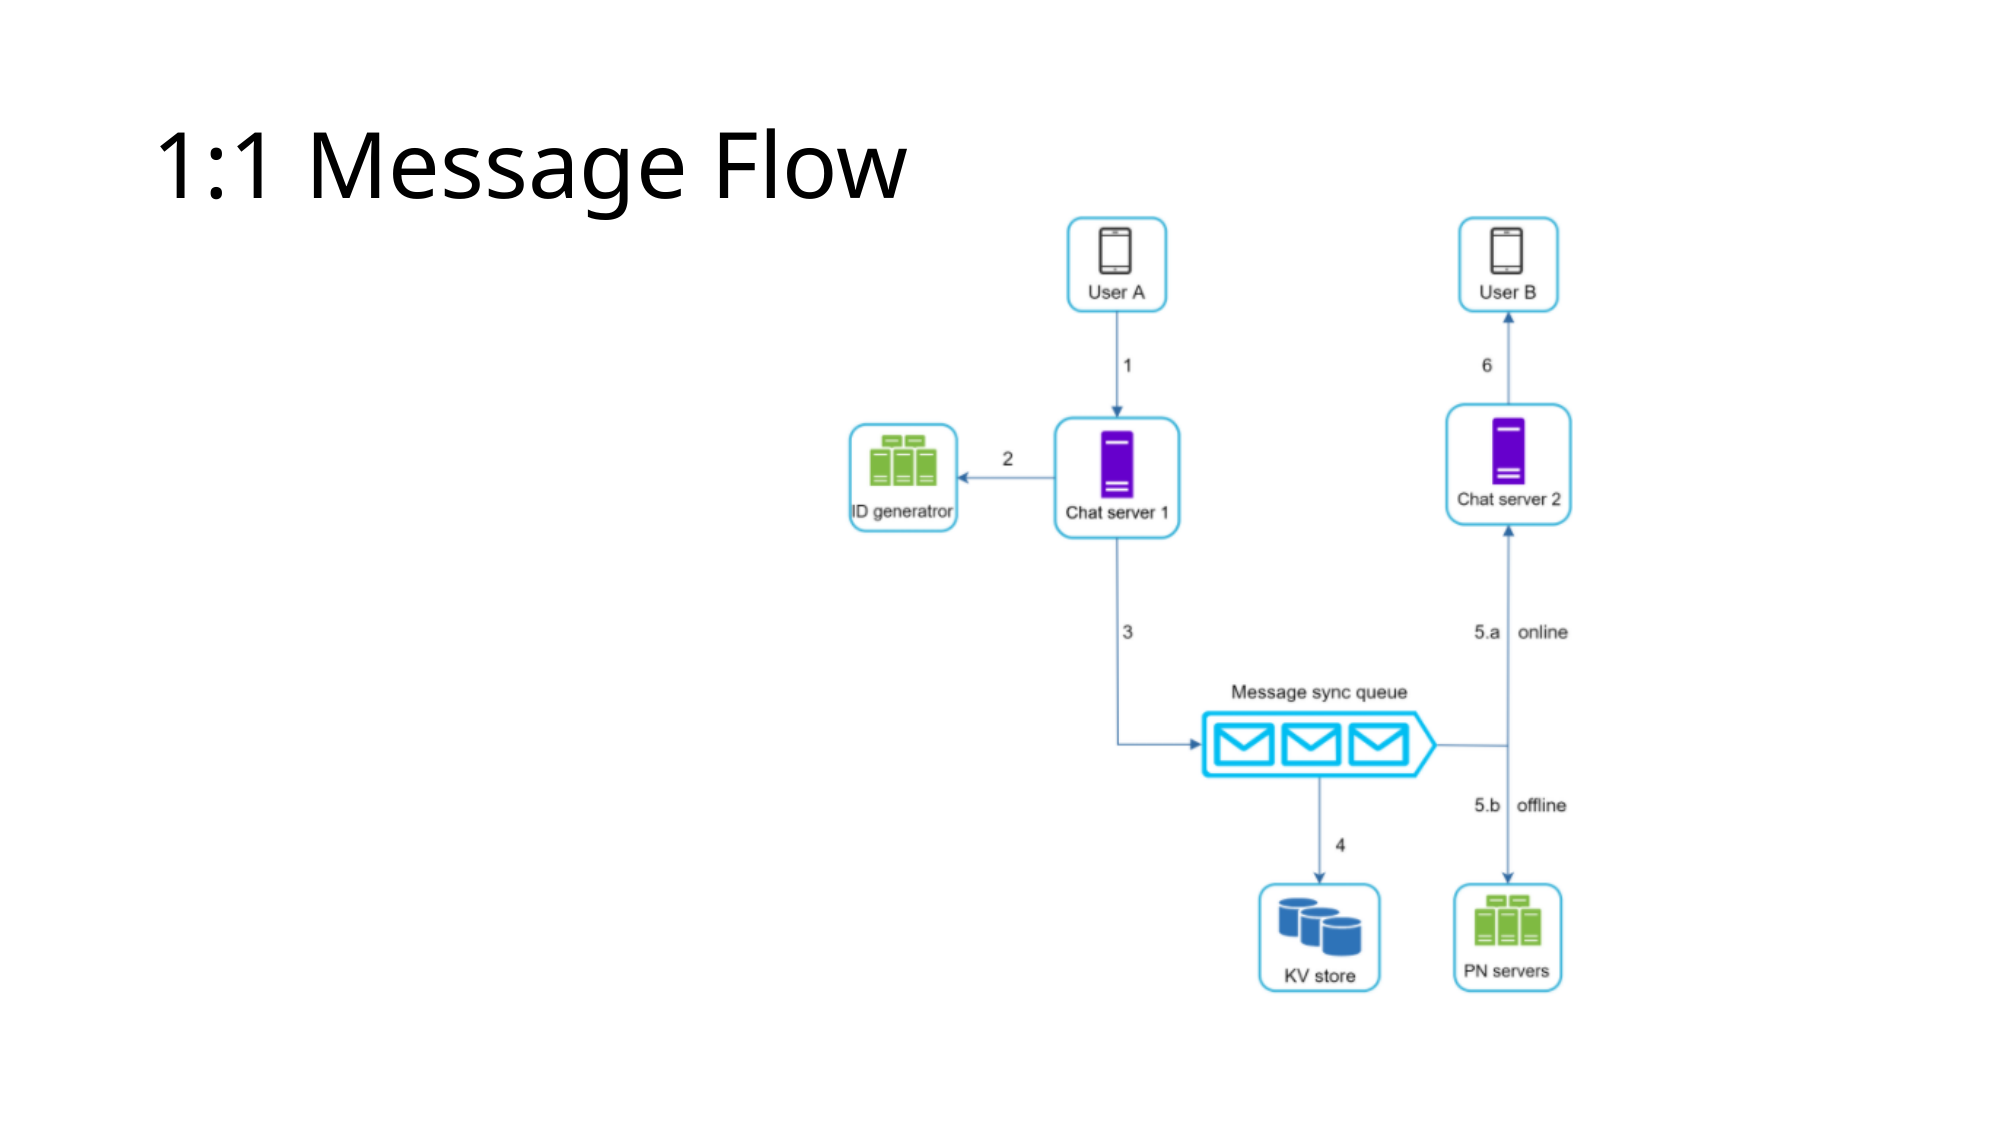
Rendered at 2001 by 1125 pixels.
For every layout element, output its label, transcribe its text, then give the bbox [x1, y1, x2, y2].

picture [728, 206, 1704, 1005]
title 1:1 Message Flow [137, 59, 1863, 278]
